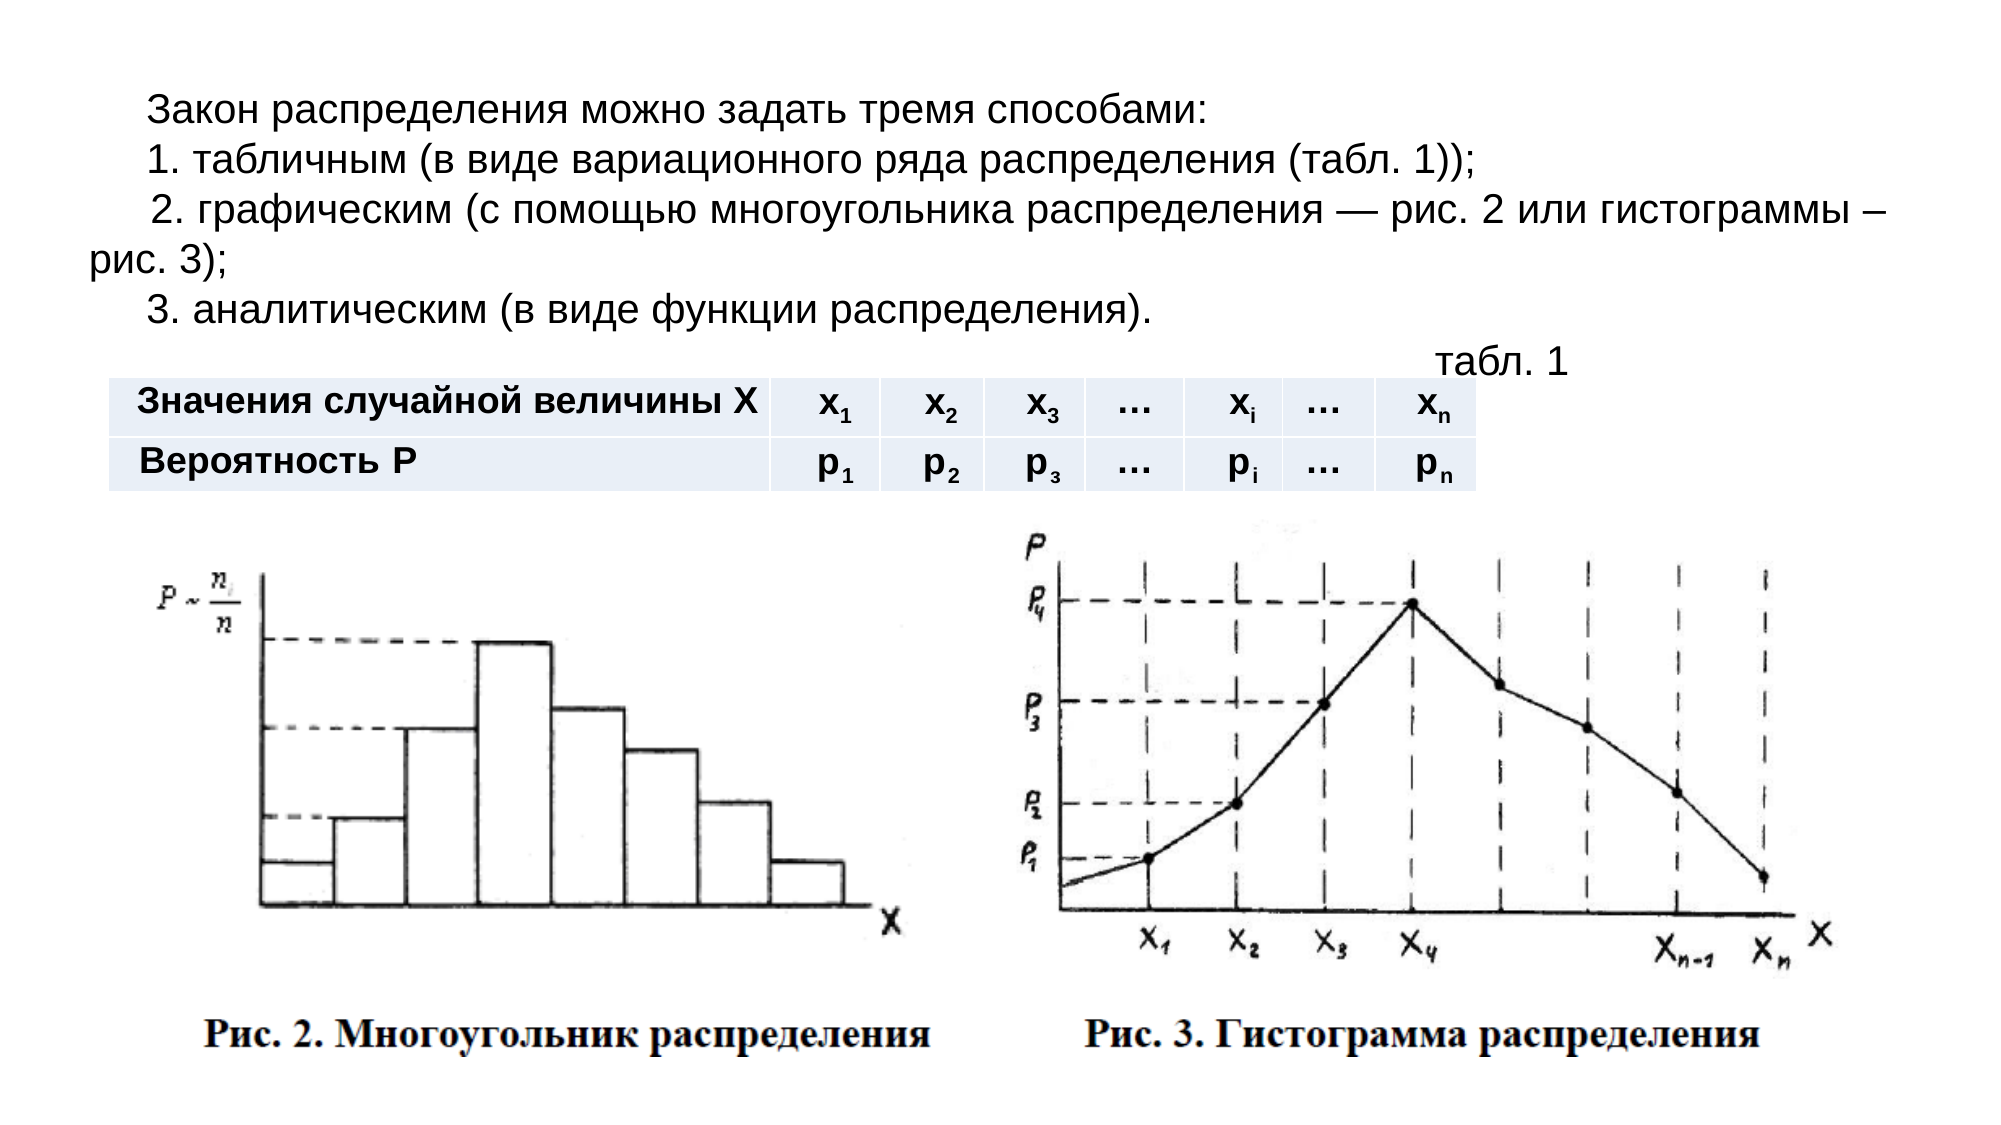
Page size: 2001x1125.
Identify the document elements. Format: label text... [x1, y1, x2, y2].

table_cell p1 [771, 438, 879, 491]
table_cell Вероятность Р [109, 438, 769, 491]
table_cell рз [985, 438, 1084, 491]
table_header х3 [985, 378, 1084, 436]
table_header … [1086, 378, 1183, 436]
table_cell … [1086, 438, 1183, 491]
table_header хn [1376, 378, 1476, 436]
table_cell … [1283, 438, 1374, 491]
table_header х2 [881, 378, 983, 436]
picture [139, 519, 1861, 1057]
table_cell pi [1185, 438, 1282, 491]
table_header Значения случайной величины X [109, 378, 769, 436]
table_header … [1283, 378, 1374, 436]
table_header xi [1185, 378, 1282, 436]
table_header х1 [771, 378, 879, 436]
table_cell р2 [881, 438, 983, 491]
table_cell pn [1376, 438, 1476, 491]
text_box табл. 1 [1420, 326, 1585, 392]
text_box Закон распределения можно задать тремя способами: 1. табличным (в виде вариационного ряда распределения (табл. 1)); 2. графическим (с помощью многоугольника распределения — рис. 2 или гистограммы – рис. 3); 3. аналитическим (в виде функции распределения). [73, 74, 1902, 340]
